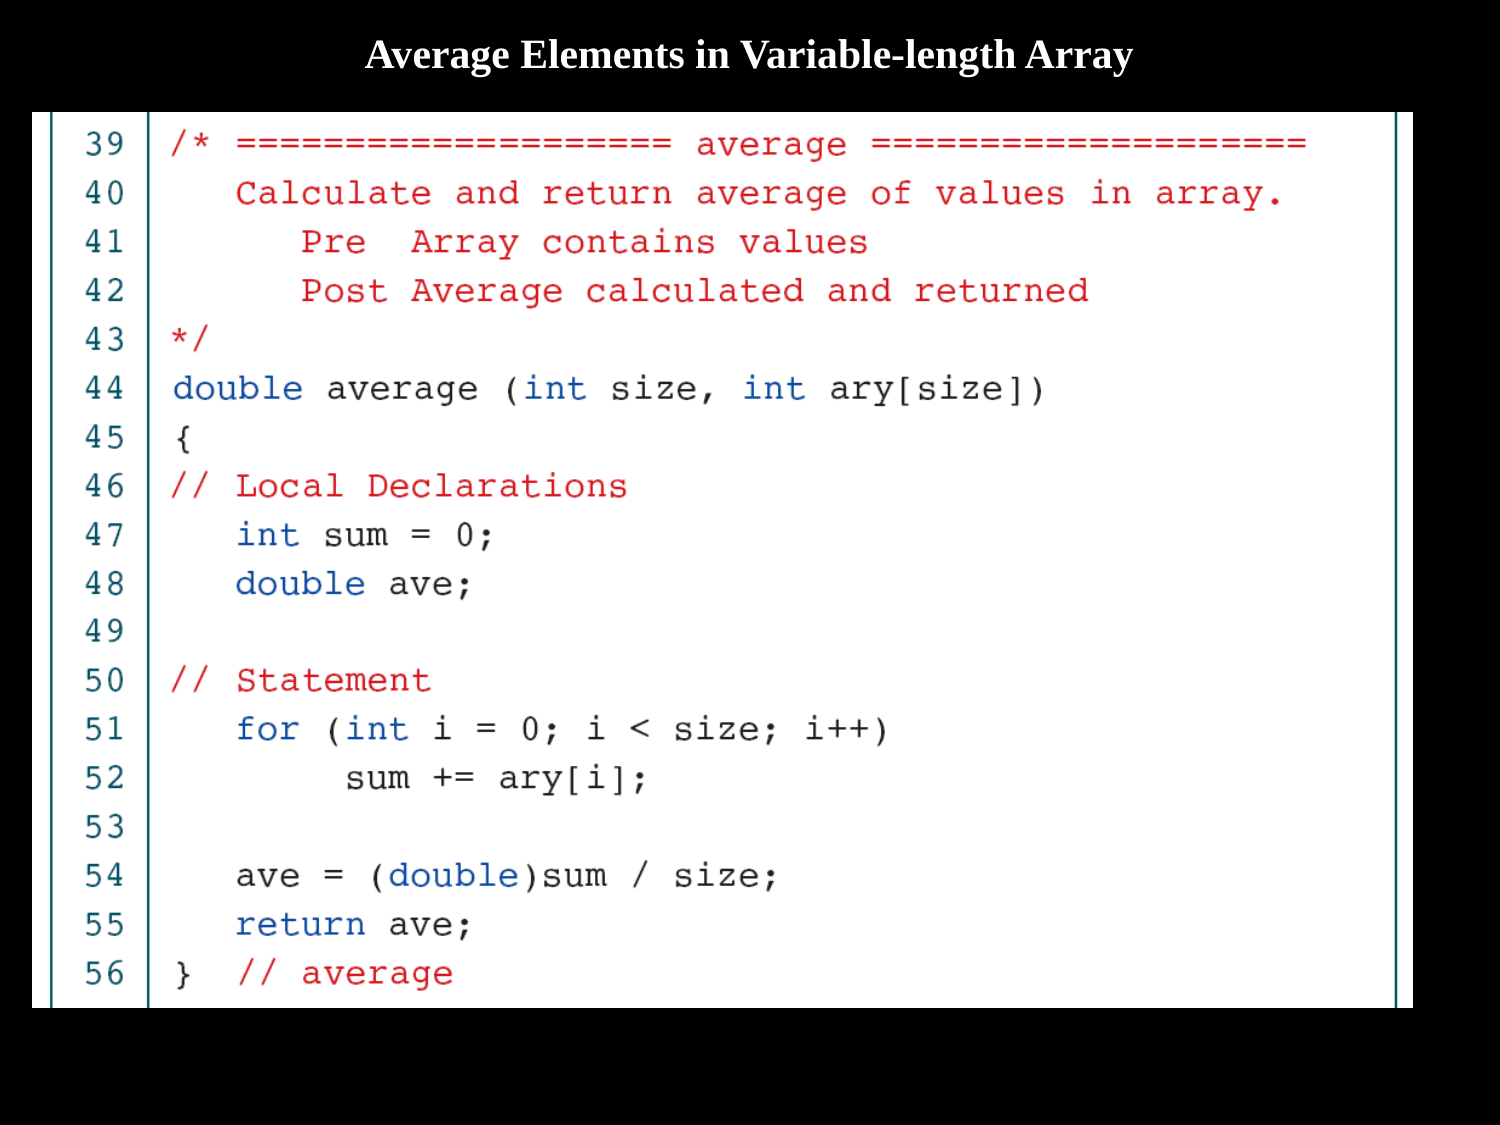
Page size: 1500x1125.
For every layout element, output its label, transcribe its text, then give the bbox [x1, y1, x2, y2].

text_box Average Elements in Variable-length Array [349, 19, 1150, 84]
picture [150, 112, 1394, 1008]
picture [53, 112, 147, 1008]
picture [32, 112, 50, 1008]
picture [1398, 112, 1413, 1008]
